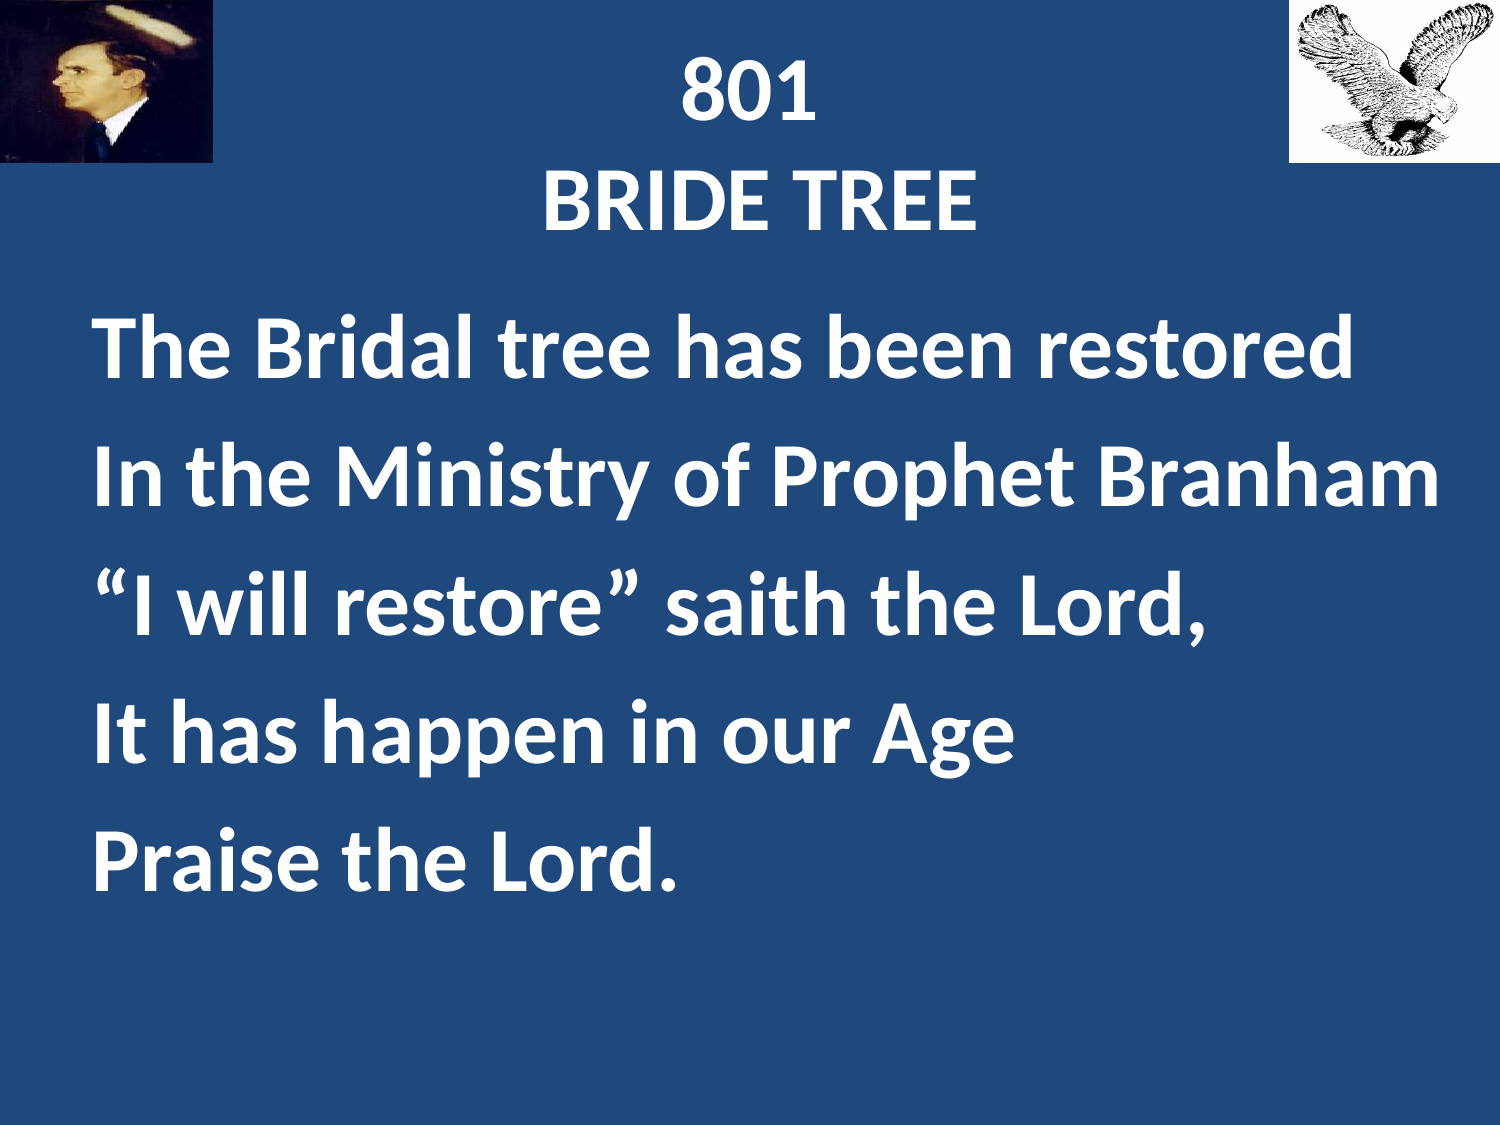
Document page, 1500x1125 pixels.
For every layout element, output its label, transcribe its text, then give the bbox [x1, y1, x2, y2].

list The Bridal tree has been restored In the Ministry of Prophet Branham “I will restore” saith the Lord, It has happen in our Age Praise the Lord. [76, 278, 1484, 1022]
picture [1288, 0, 1500, 163]
title 801 BRIDE TREE [75, 45, 1425, 233]
picture [0, 0, 213, 163]
